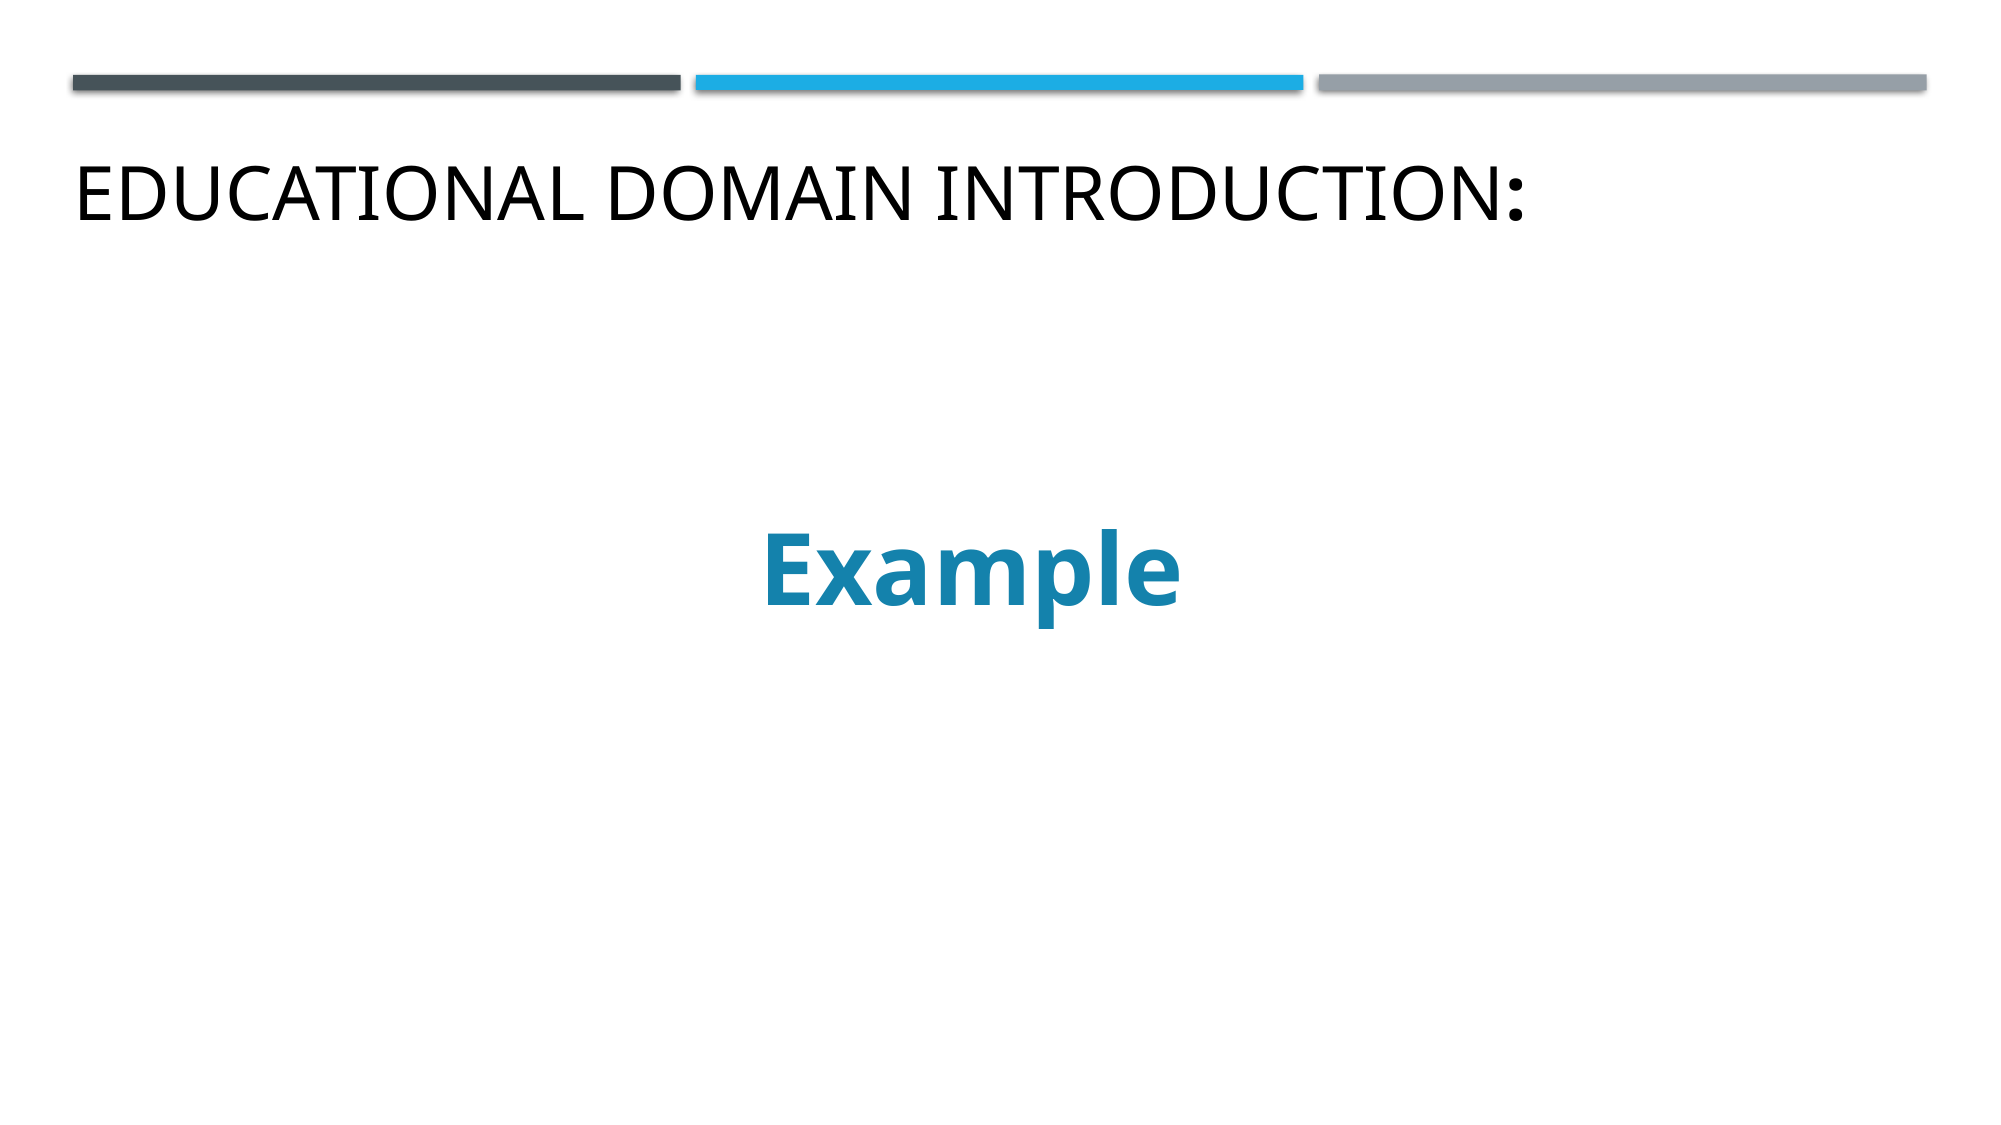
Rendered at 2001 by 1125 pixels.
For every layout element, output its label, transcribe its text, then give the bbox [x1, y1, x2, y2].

text_box EDUCATIONAL DOMAIN INTRODUCTION: Example [59, 138, 1885, 1125]
